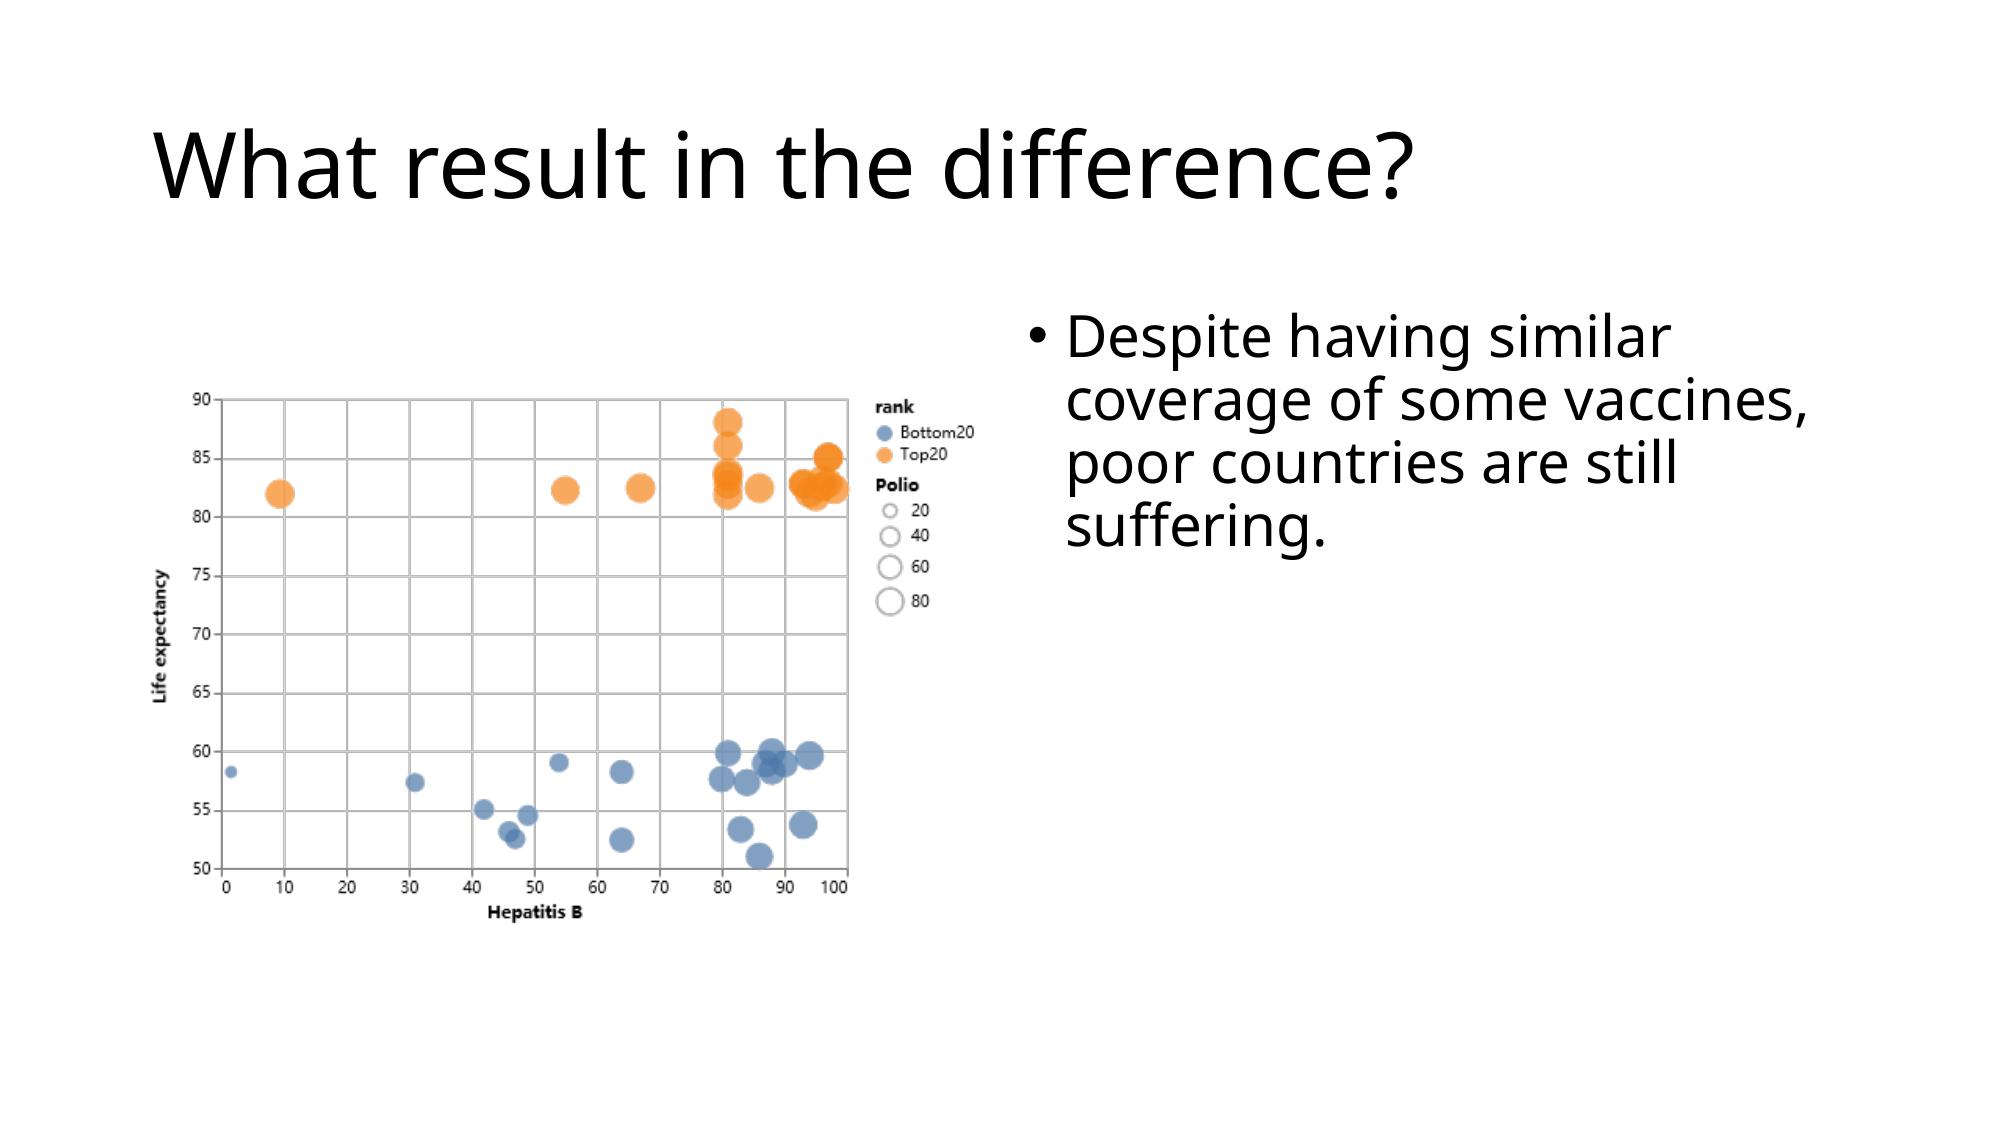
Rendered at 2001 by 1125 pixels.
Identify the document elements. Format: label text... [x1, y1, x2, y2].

list Despite having similar coverage of some vaccines, poor countries are still suffering. [1012, 299, 1863, 1014]
title What result in the difference? [137, 59, 1863, 278]
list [140, 382, 985, 931]
